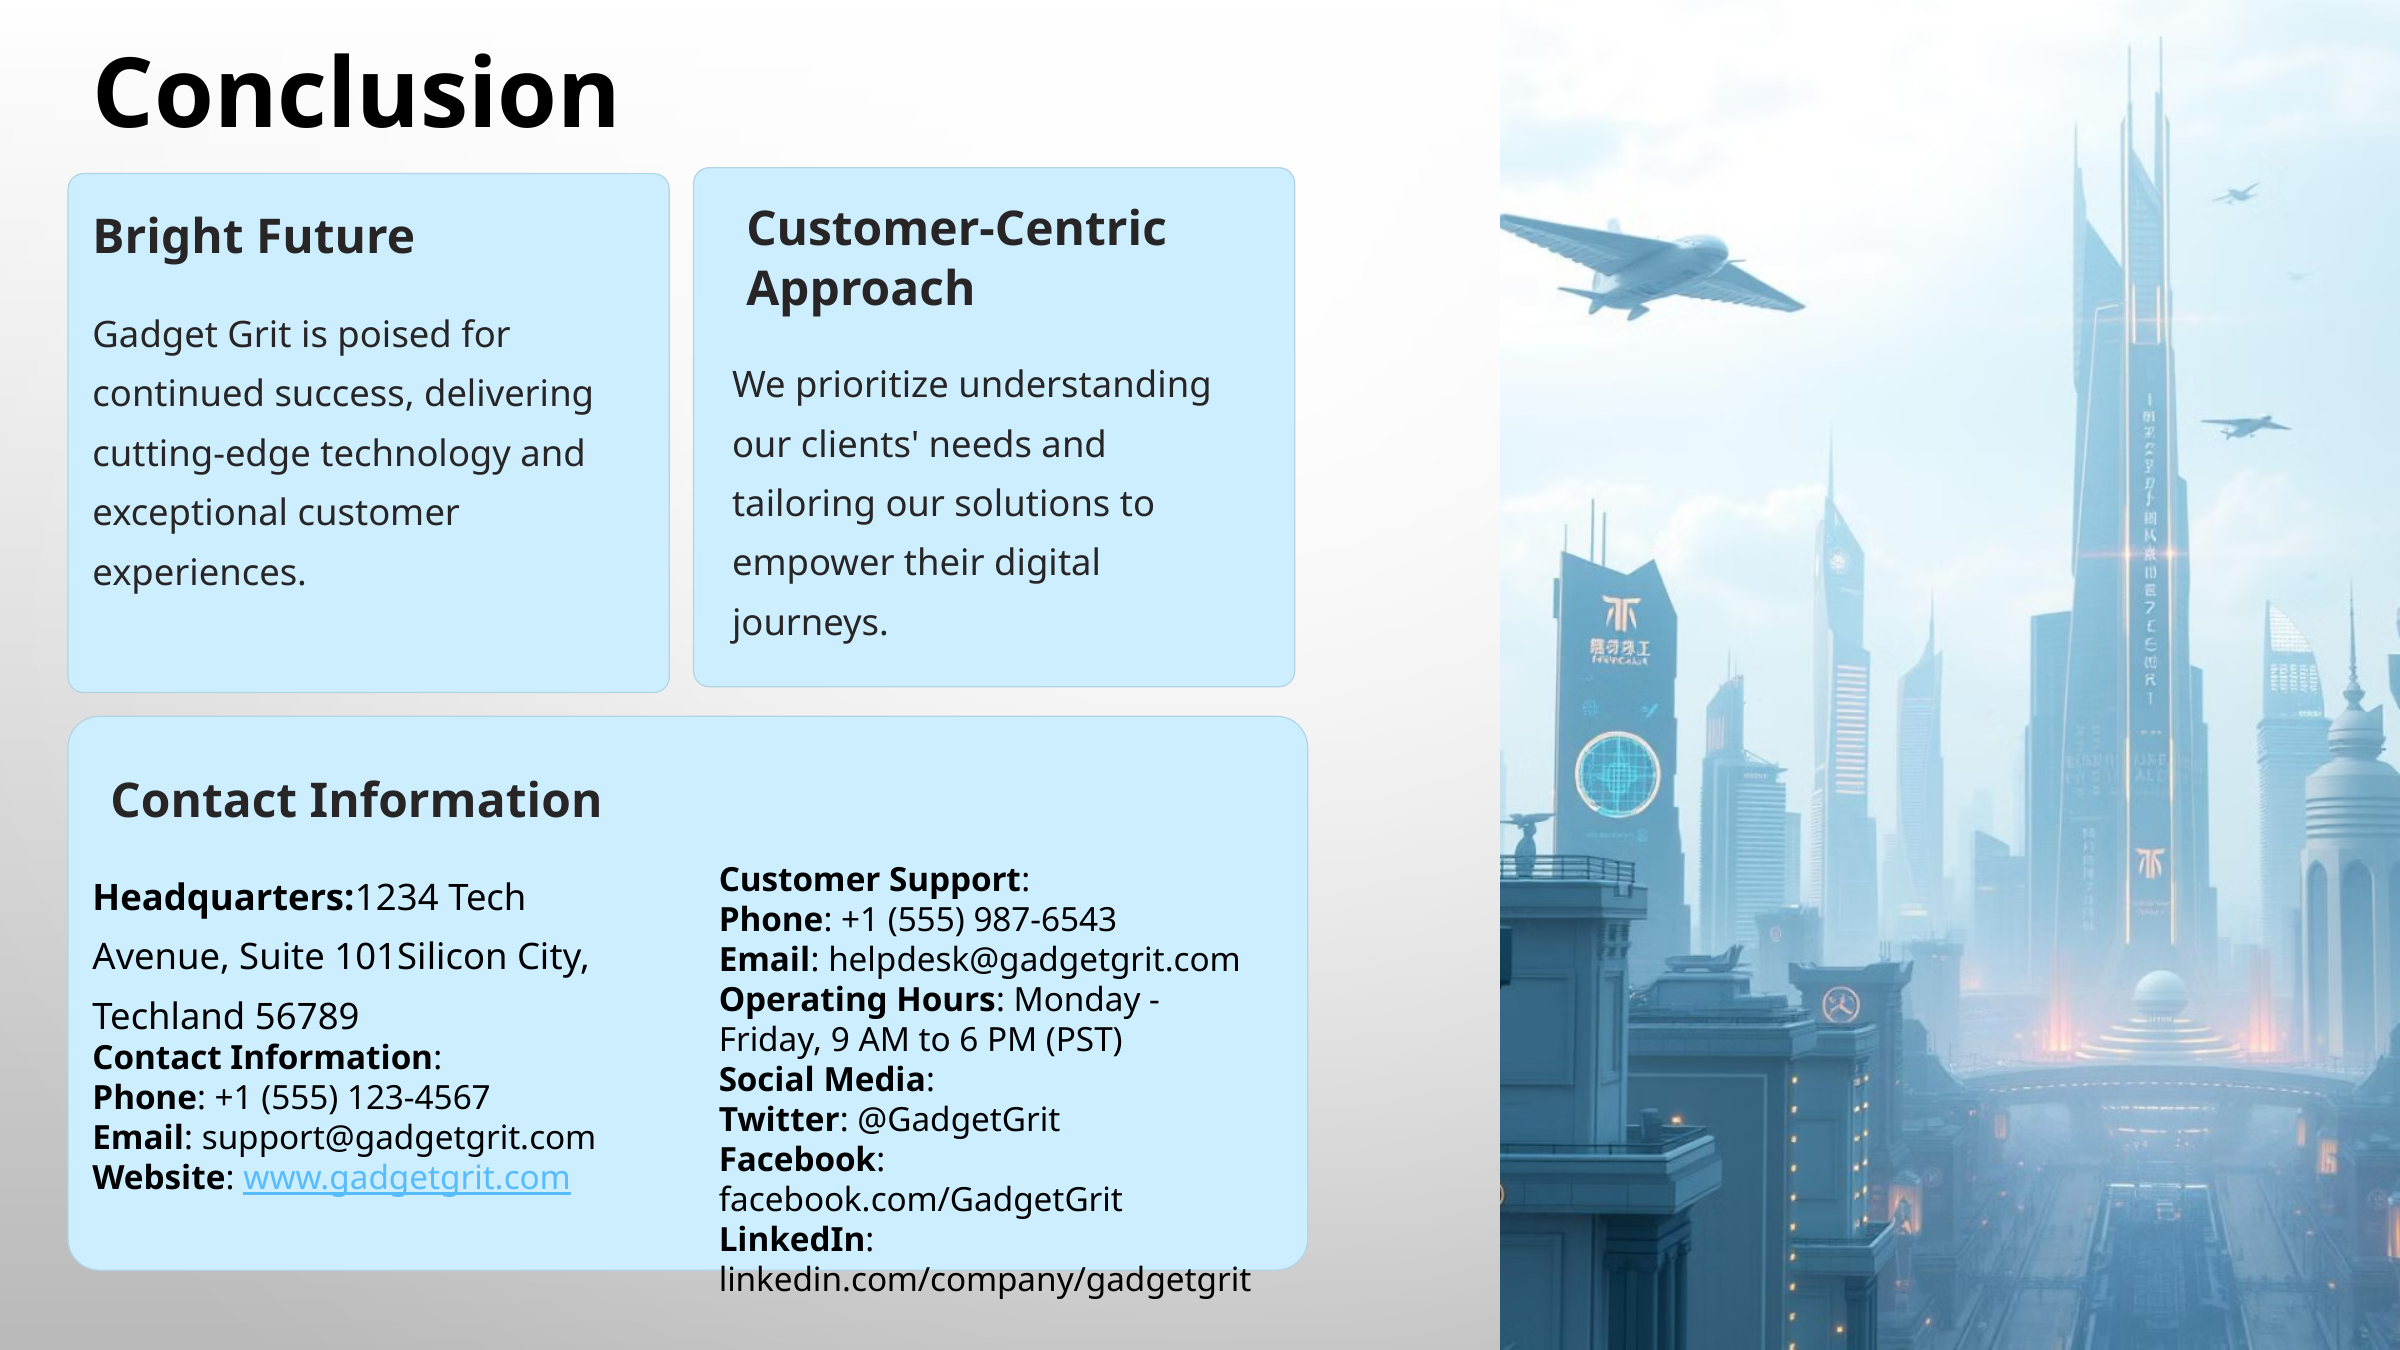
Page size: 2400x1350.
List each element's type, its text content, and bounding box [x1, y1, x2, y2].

picture [0, 0, 2400, 1350]
text_box We prioritize understanding our clients' needs and tailoring our solutions to empower their digital journeys. [732, 345, 1257, 644]
text_box Headquarters:1234 Tech Avenue, Suite 101Silicon City, Techland 56789 Contact Information: Phone: +1 (555) 123-4567 Email: support@gadgetgrit.com Website: www.gadgetgrit.com Customer Support: Phone: +1 (555) 987-6543 Email: helpdesk@gadgetgrit.com Operating Hours: Monday - Friday, 9 AM to 6 PM (PST) Social Media: Twitter: @GadgetGrit Facebook: facebook.com/GadgetGrit LinkedIn: linkedin.com/company/gadgetgrit [92, 858, 1256, 1301]
text_box [68, 716, 1308, 1271]
text_box [693, 167, 1295, 687]
text_box Contact Information [110, 766, 599, 828]
text_box Customer-Centric Approach [746, 194, 1271, 317]
text_box Conclusion [92, 25, 1070, 148]
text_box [67, 173, 670, 693]
